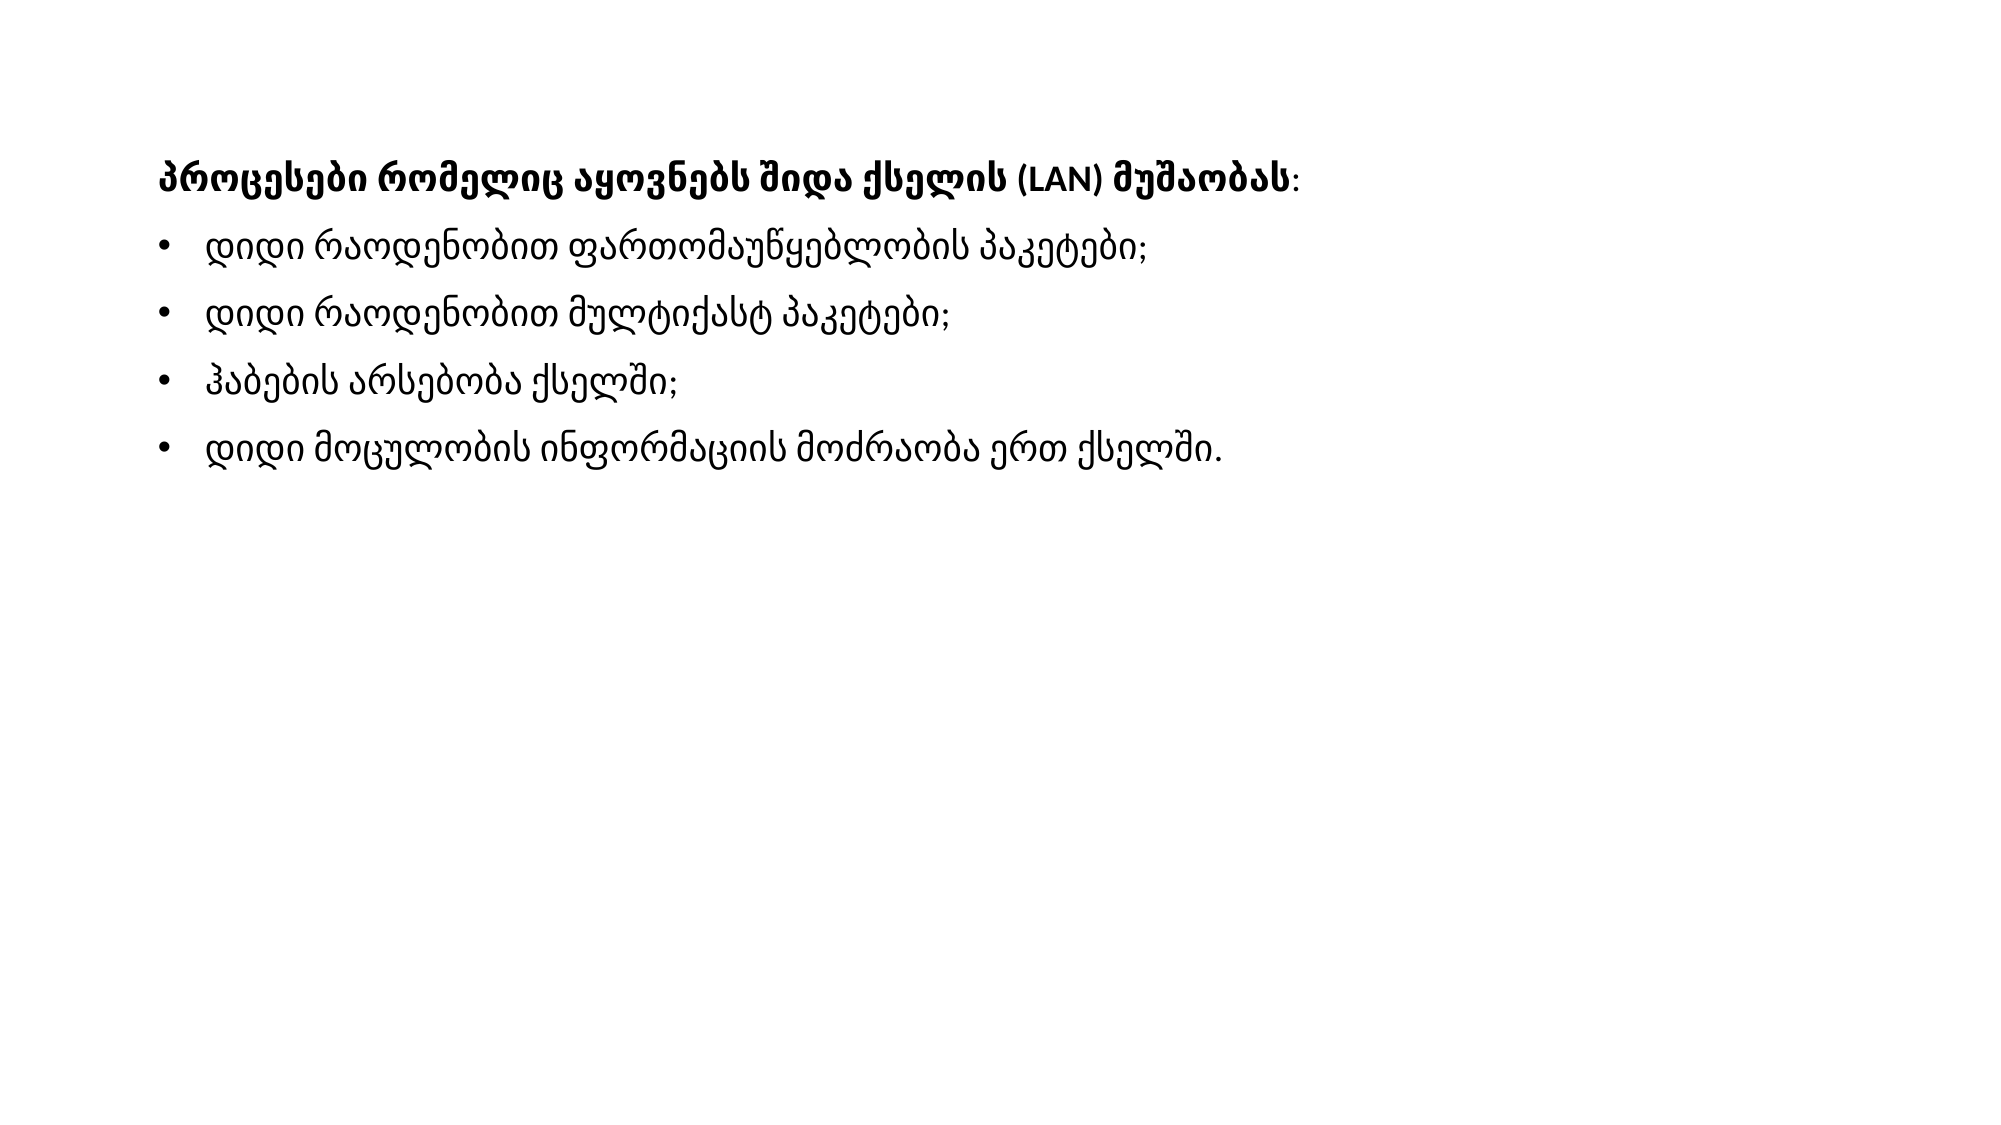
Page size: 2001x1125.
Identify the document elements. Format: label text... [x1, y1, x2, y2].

text_box პროცესები რომელიც აყოვნებს შიდა ქსელის (LAN) მუშაობას: დიდი რაოდენობით ფართომაუწყებლობის პაკეტები; დიდი რაოდენობით მულტიქასტ პაკეტები; ჰაბების არსებობა ქსელში; დიდი მოცულობის ინფორმაციის მოძრაობა ერთ ქსელში. [143, 124, 1694, 477]
